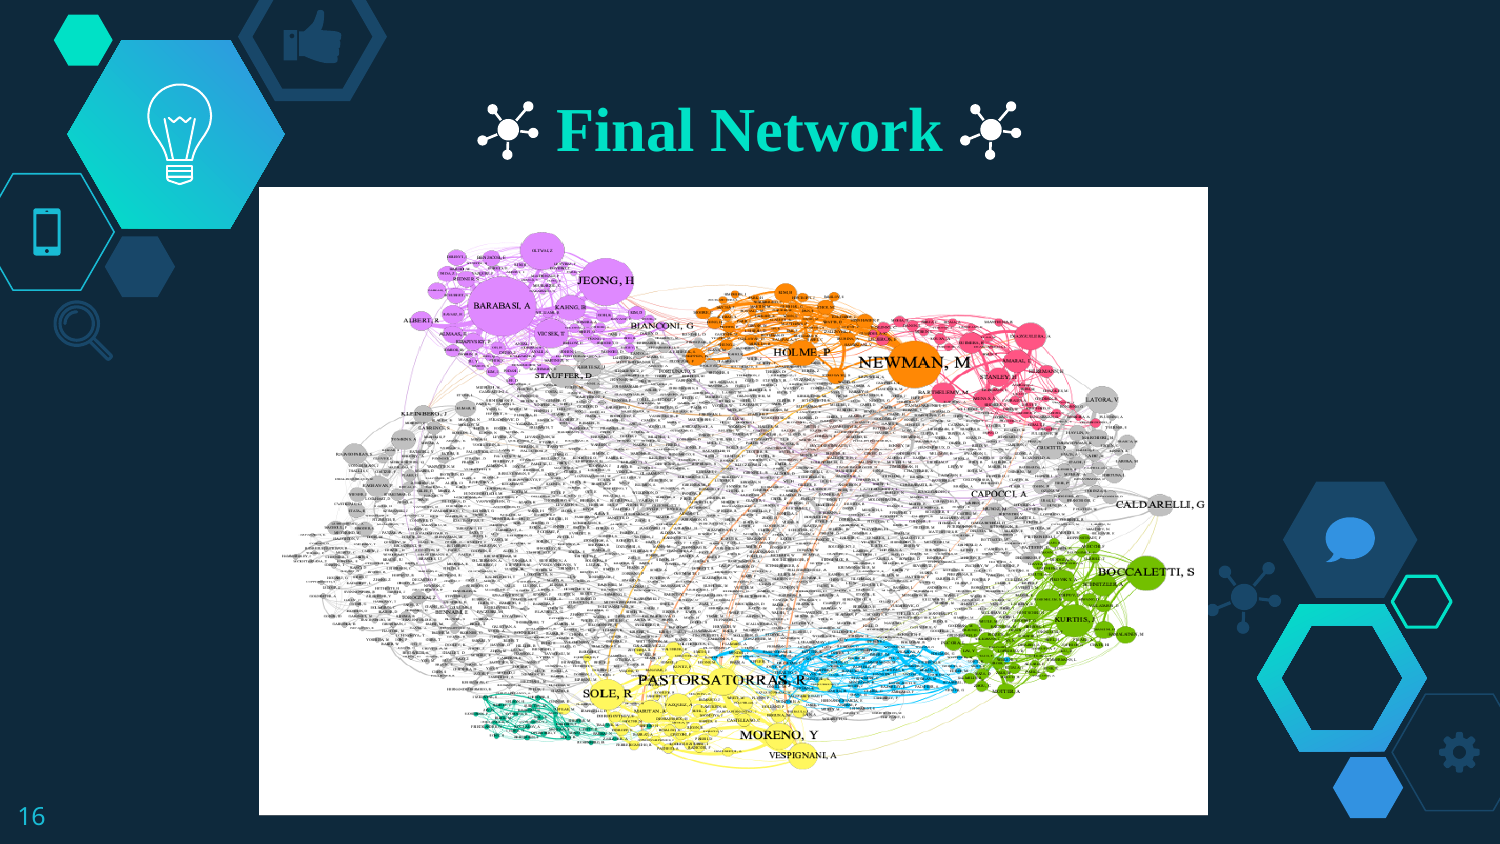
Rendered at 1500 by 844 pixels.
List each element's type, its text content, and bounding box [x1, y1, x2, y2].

picture [259, 186, 1210, 816]
title Final Network [294, 61, 1206, 180]
slide_number ‹#› [2, 785, 93, 844]
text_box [959, 101, 1022, 161]
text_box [477, 101, 539, 161]
